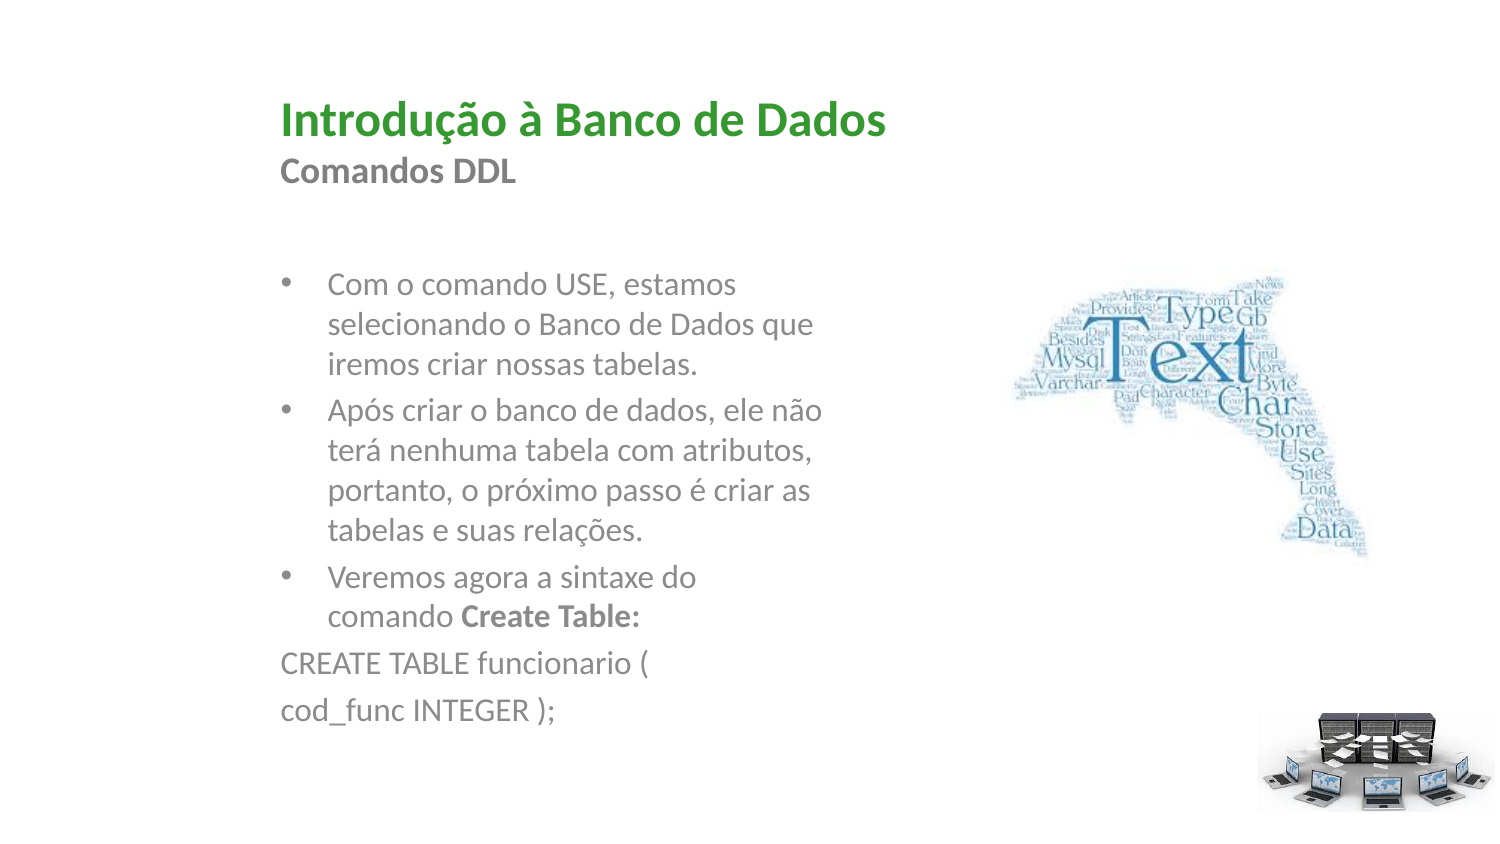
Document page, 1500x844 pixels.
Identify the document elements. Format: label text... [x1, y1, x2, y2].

text_box Introdução à Banco de Dados Comandos DDL [265, 78, 1425, 233]
text_box Com o comando USE, estamos selecionando o Banco de Dados que iremos criar nossas tabelas. Após criar o banco de dados, ele não terá nenhuma tabela com atributos, portanto, o próximo passo é criar as tabelas e suas relações. Veremos agora a sintaxe do comando Create Table: CREATE TABLE funcionario ( cod_func INTEGER ); [265, 254, 846, 800]
picture [1002, 268, 1377, 568]
picture [1258, 713, 1495, 812]
